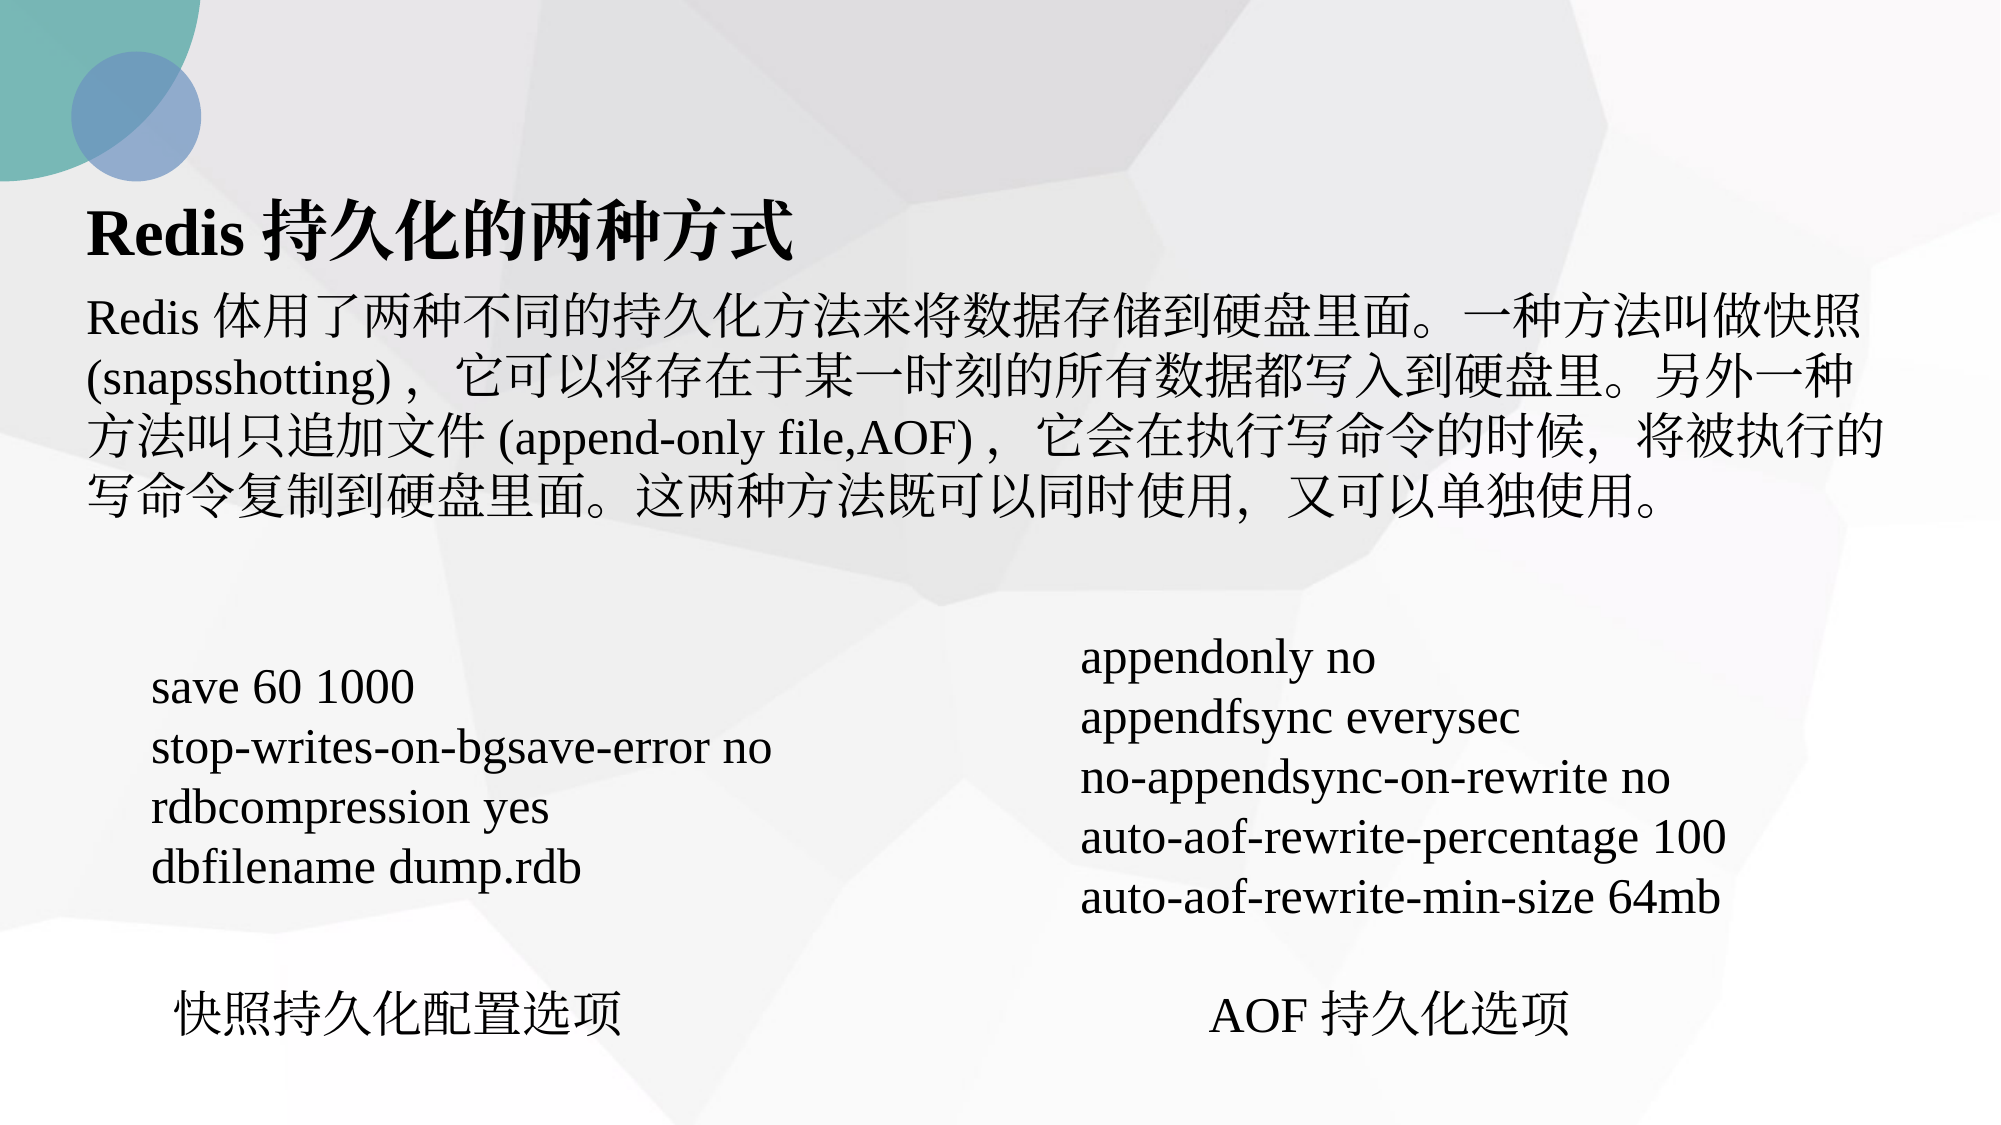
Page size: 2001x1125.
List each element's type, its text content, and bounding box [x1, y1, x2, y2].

text_box save 60 1000 stop-writes-on-bgsave-error no rdbcompression yes dbfilename dump.rdb [136, 646, 912, 901]
text_box Redis持久化的两种方式 [71, 181, 1820, 277]
text_box appendonly no appendfsync everysec no-appendsync-on-rewrite no auto-aof-rewrite-percentage 100 auto-aof-rewrite-min-size 64mb [1065, 615, 1907, 931]
text_box [0, 0, 202, 183]
text_box 快照持久化配置选项 [136, 974, 660, 1050]
text_box AOF持久化选项 [1065, 974, 1714, 1050]
text_box [70, 50, 203, 181]
picture [0, 0, 2001, 1125]
text_box Redis体用了两种不同的持久化方法来将数据存储到硬盘里面。一种方法叫做快照(snapsshotting)，它可以将存在于某一时刻的所有数据都写入到硬盘里。另外一种方法叫只追加文件(append-only file,AOF)，它会在执行写命令的时候，将被执行的写命令复制到硬盘里面。这两种方法既可以同时使用，又可以单独使用。 [71, 277, 1907, 532]
